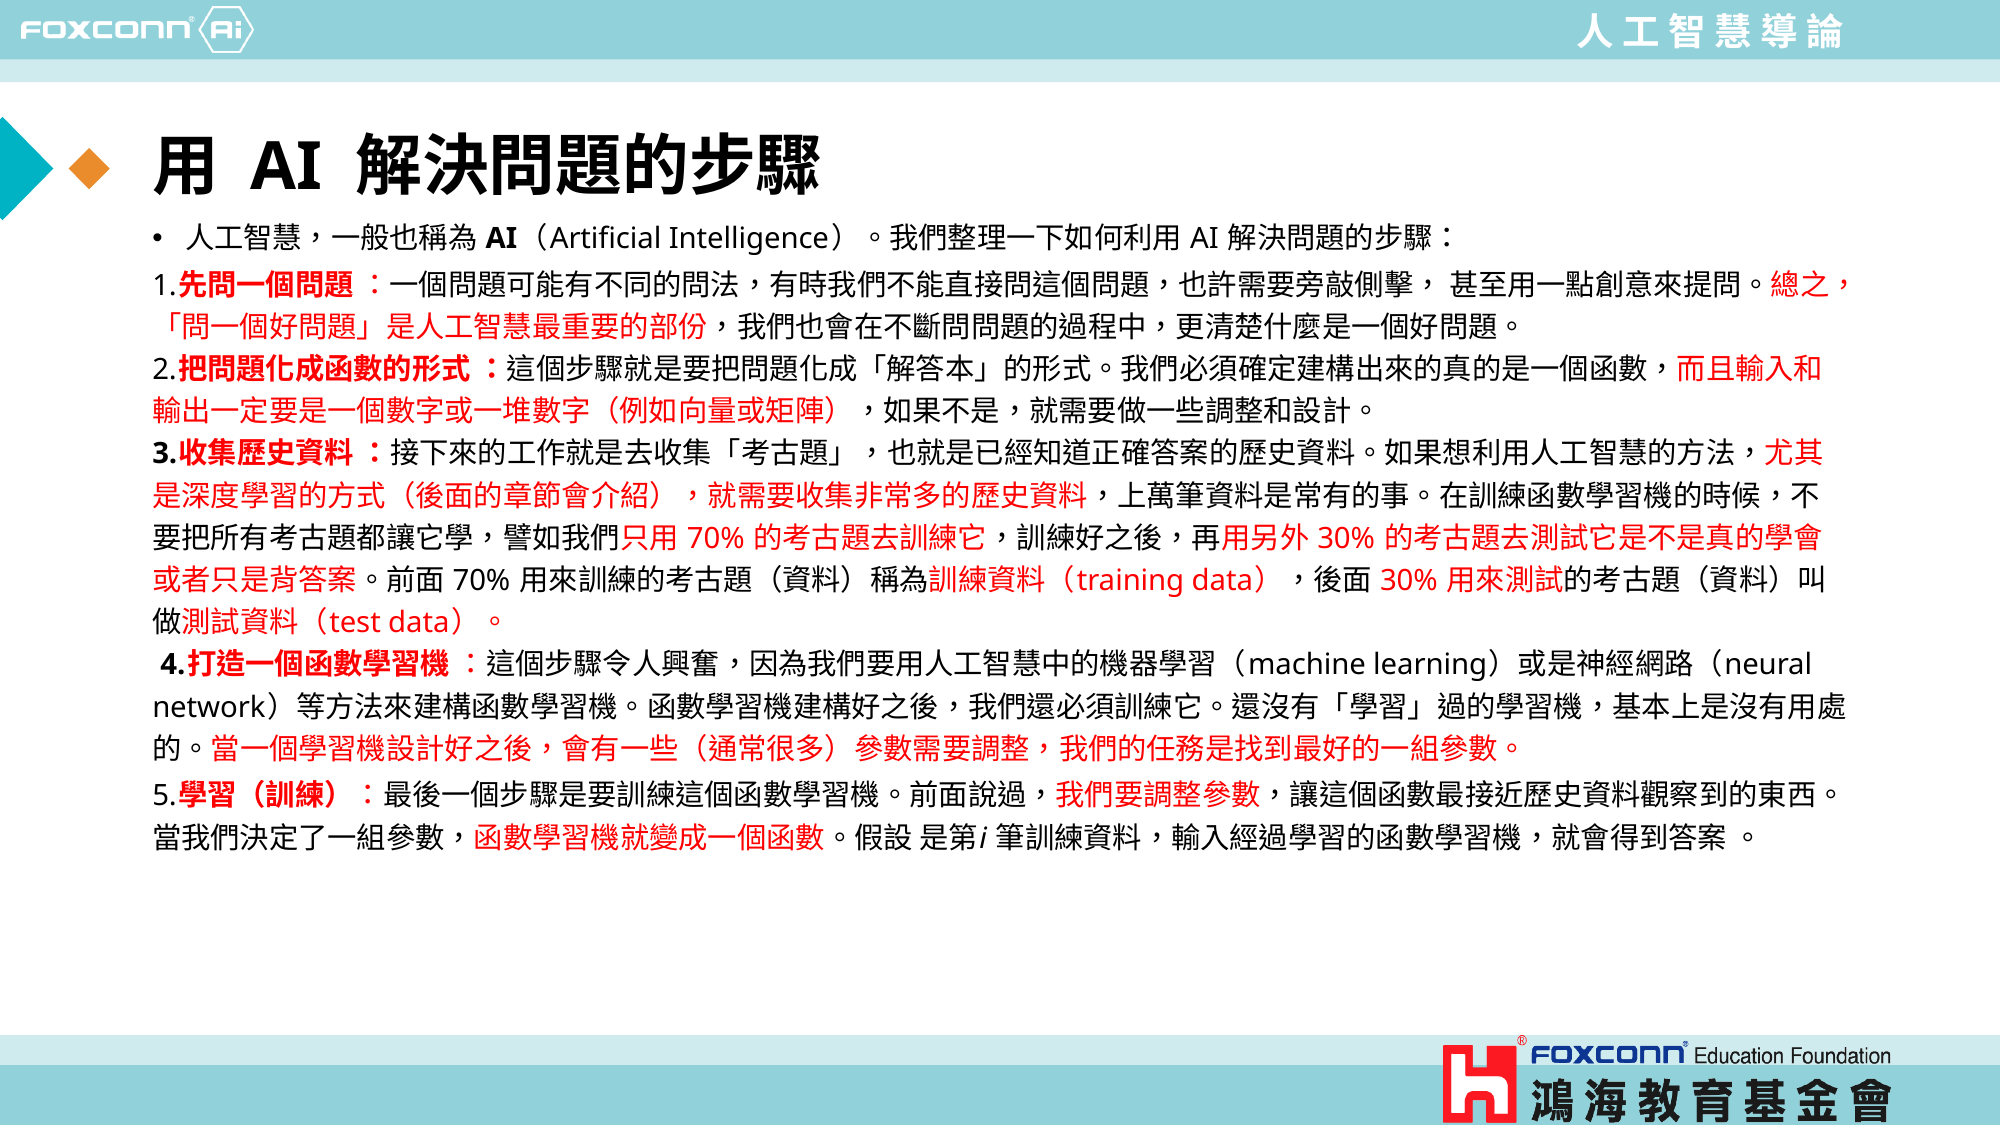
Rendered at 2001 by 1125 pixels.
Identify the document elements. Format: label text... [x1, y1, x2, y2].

title 用 AI 解決問題的步驟 [137, 124, 1863, 213]
picture [1443, 1035, 1891, 1123]
picture [21, 6, 254, 53]
